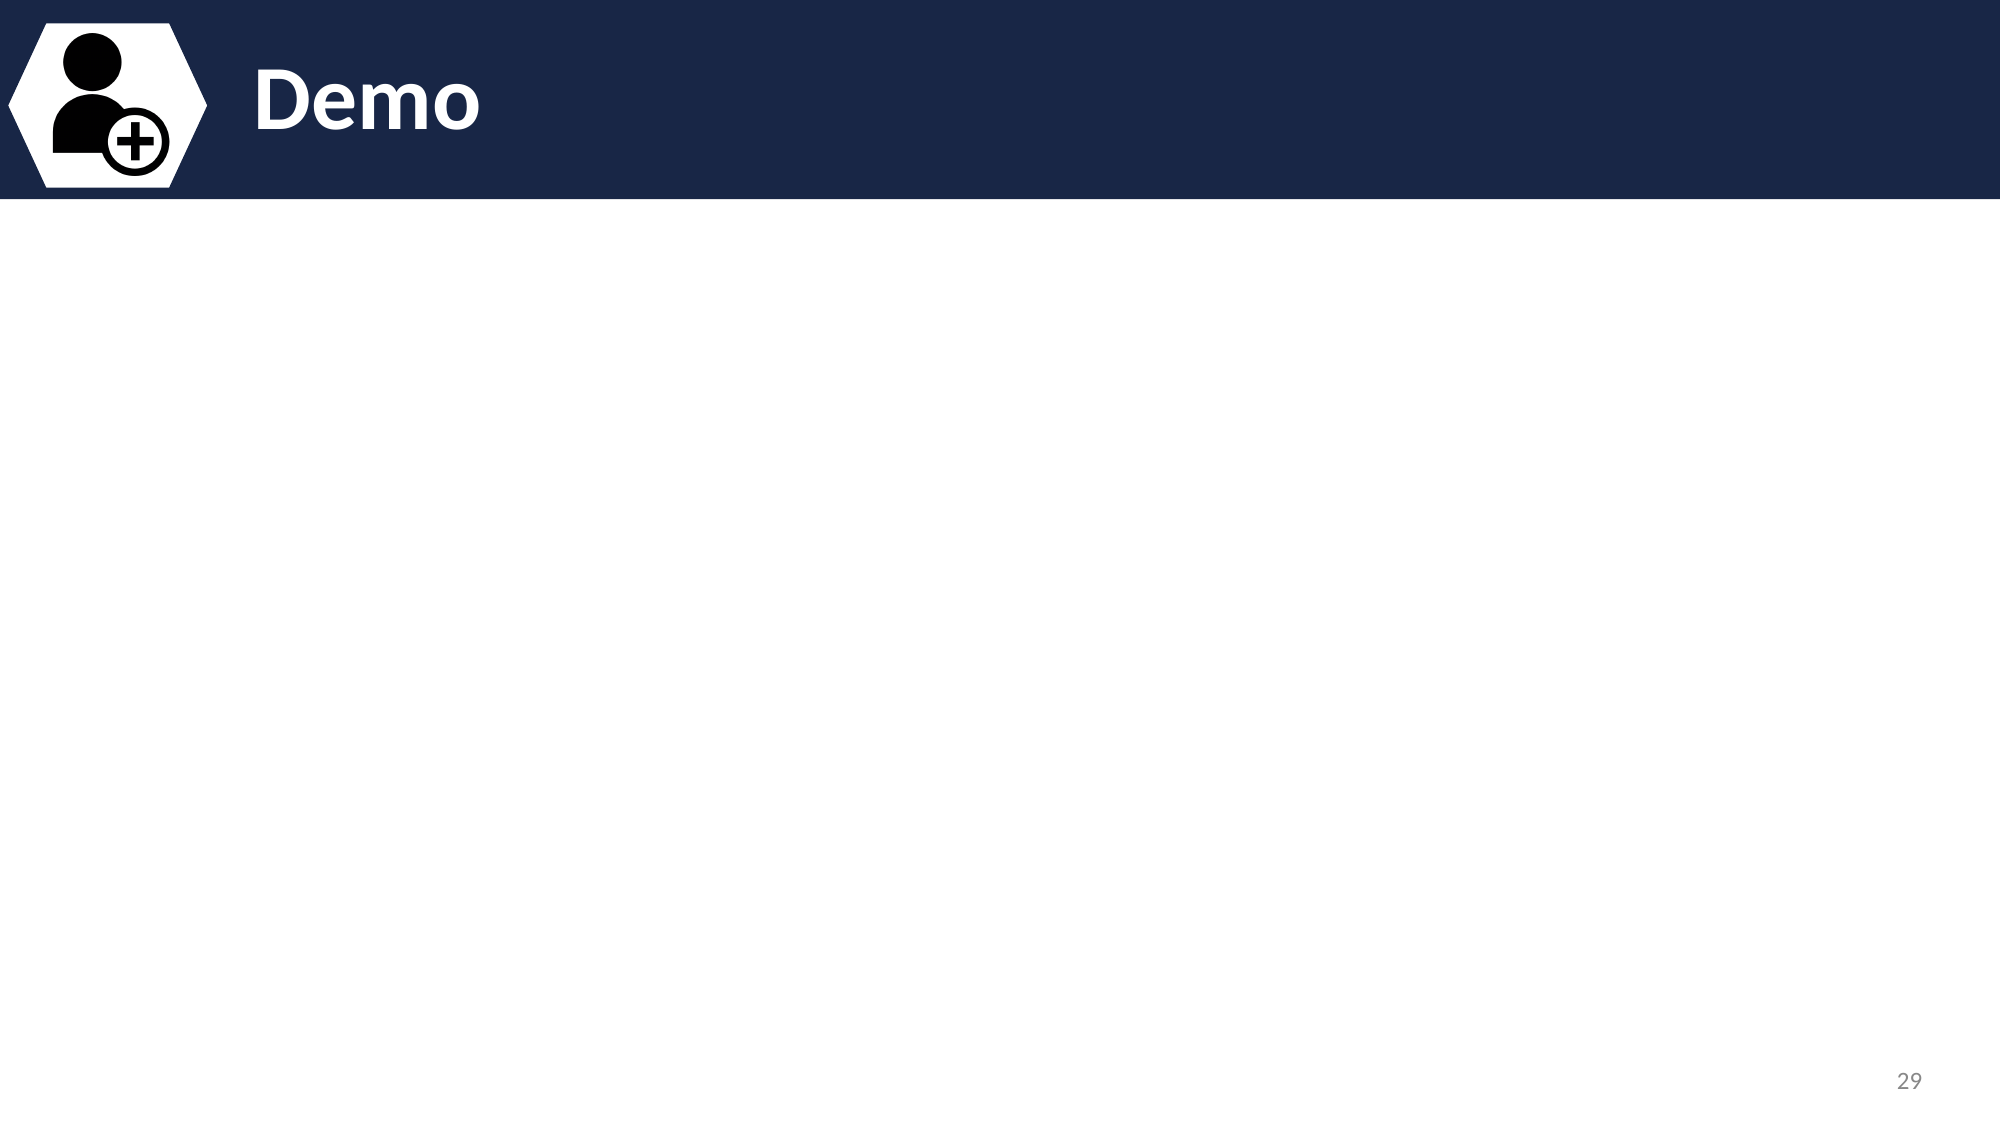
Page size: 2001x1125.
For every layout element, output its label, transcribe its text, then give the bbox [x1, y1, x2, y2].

title Demo [238, 0, 2000, 200]
picture [39, 33, 183, 176]
slide_number ‹#› [1487, 1050, 1938, 1110]
